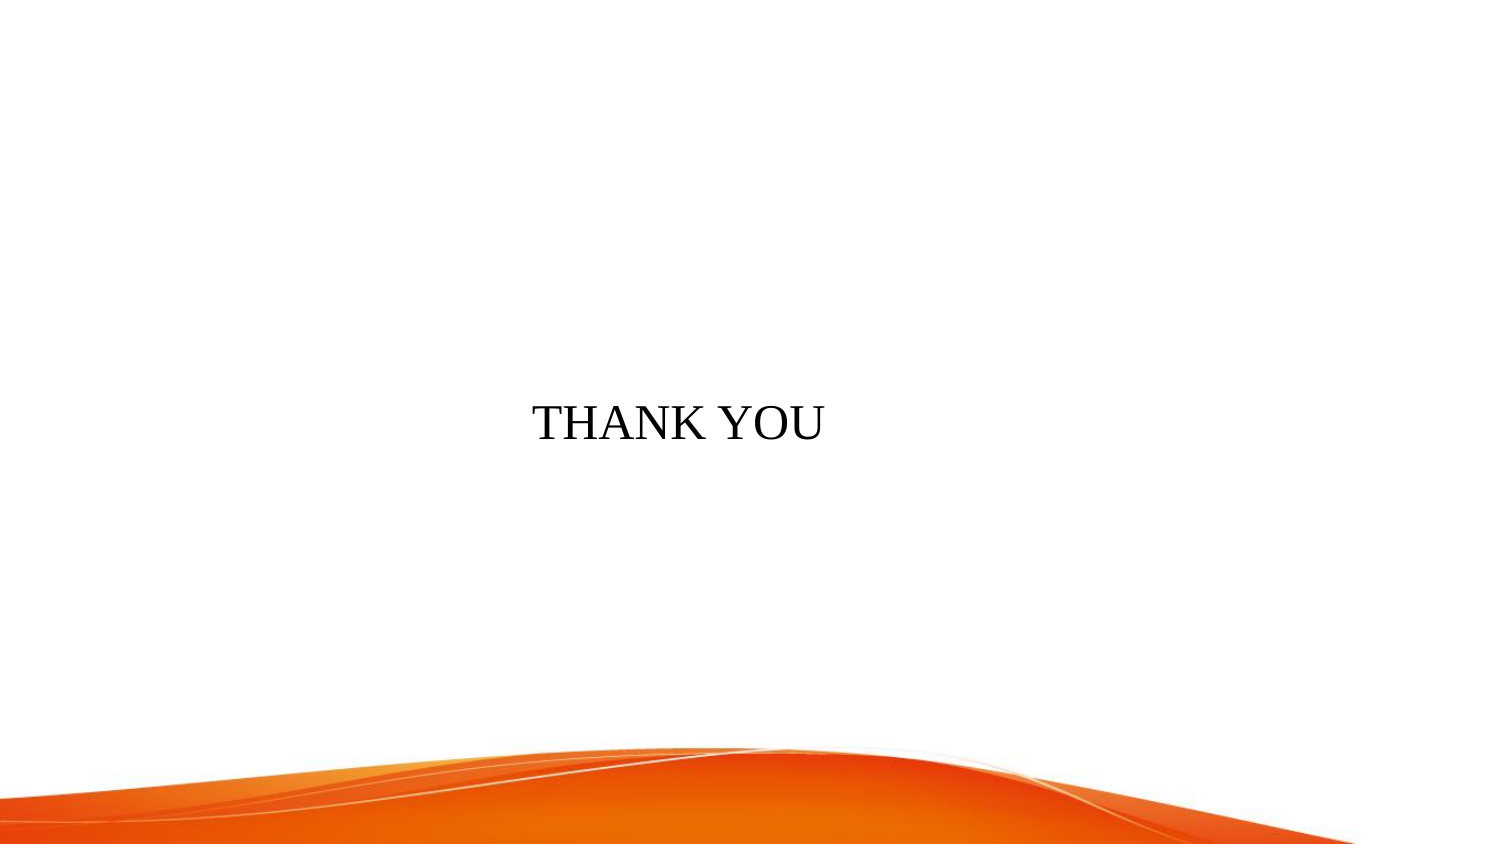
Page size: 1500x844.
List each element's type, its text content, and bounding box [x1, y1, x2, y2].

picture [0, 0, 1500, 844]
title THANK YOU [31, 338, 1326, 502]
